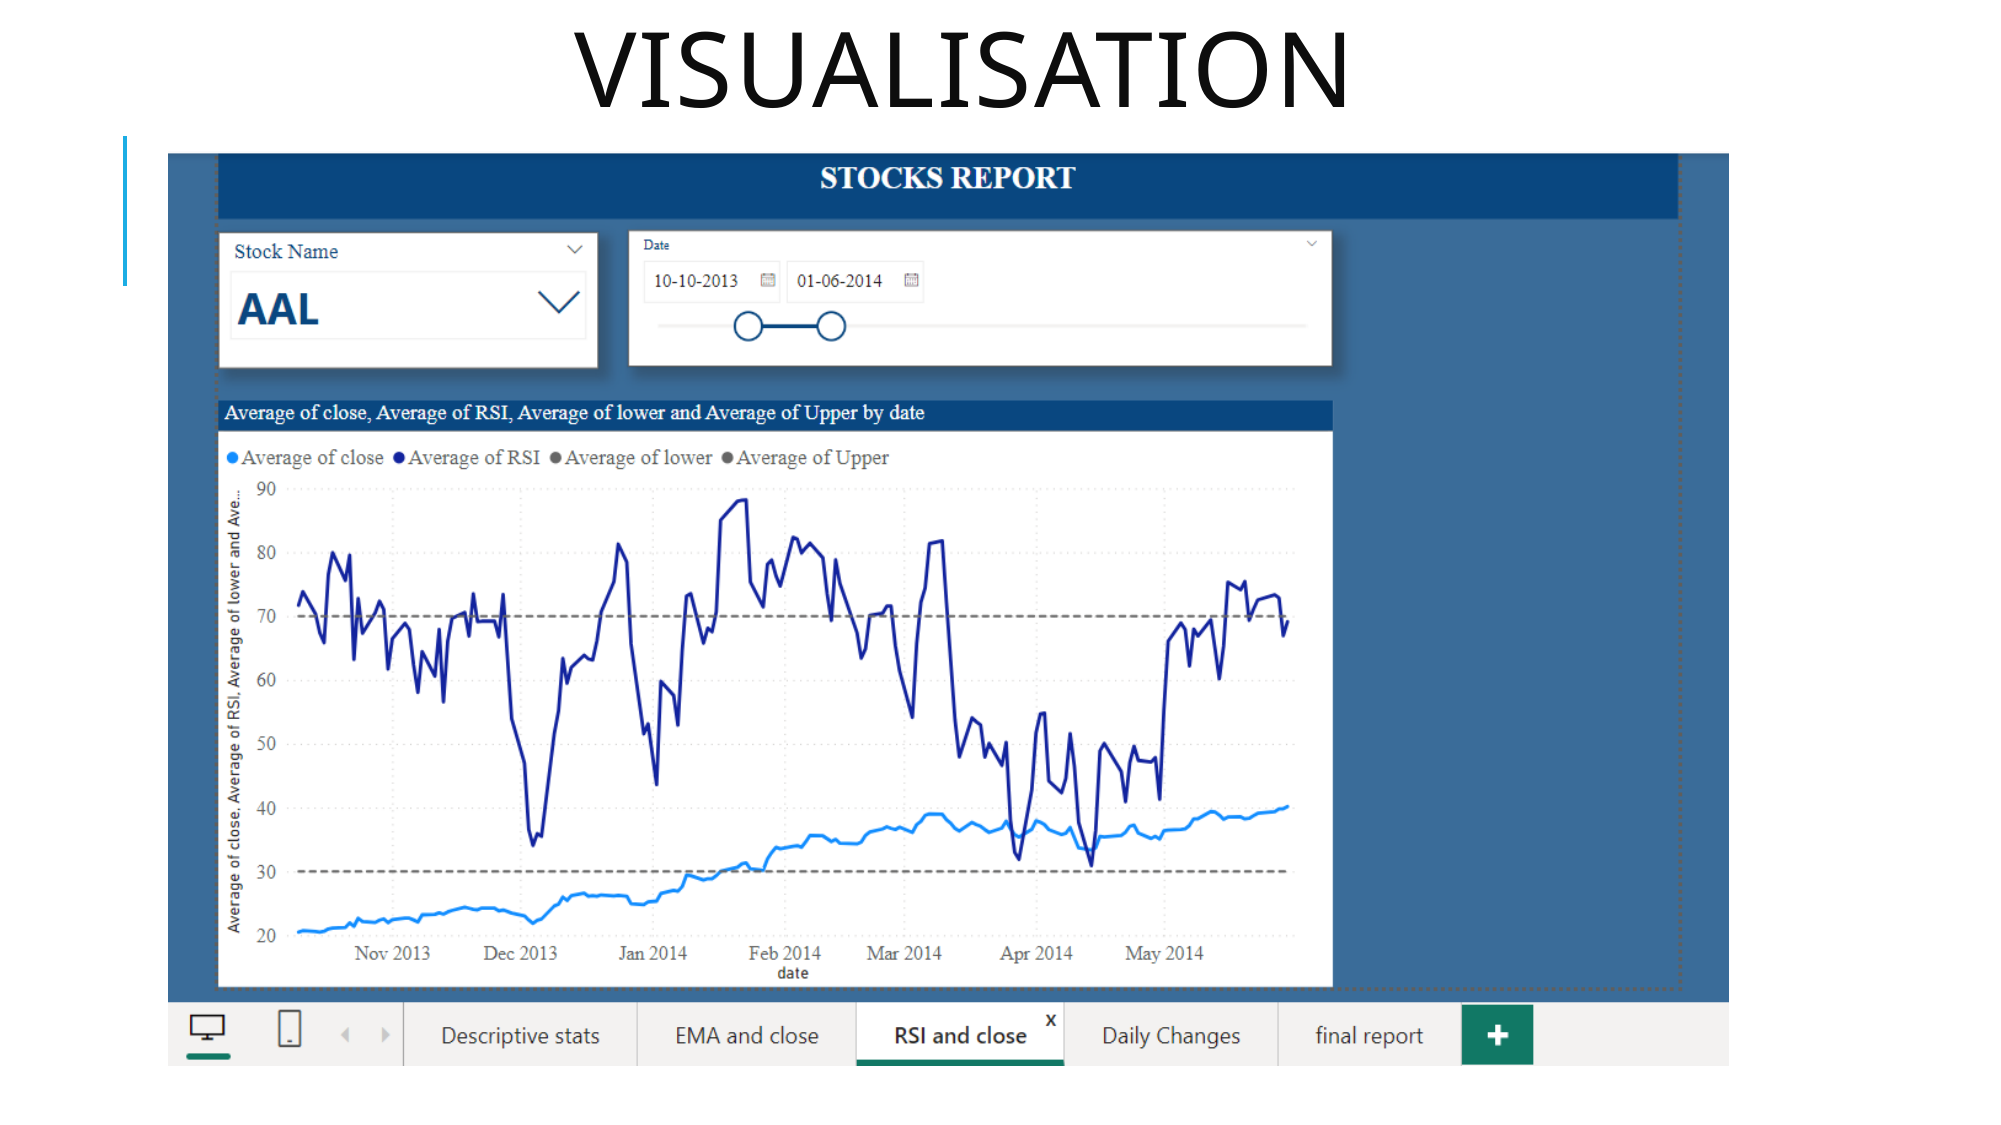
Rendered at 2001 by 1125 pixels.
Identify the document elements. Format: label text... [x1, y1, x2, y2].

title Visualisation [168, 3, 1763, 152]
picture [167, 151, 1730, 1066]
